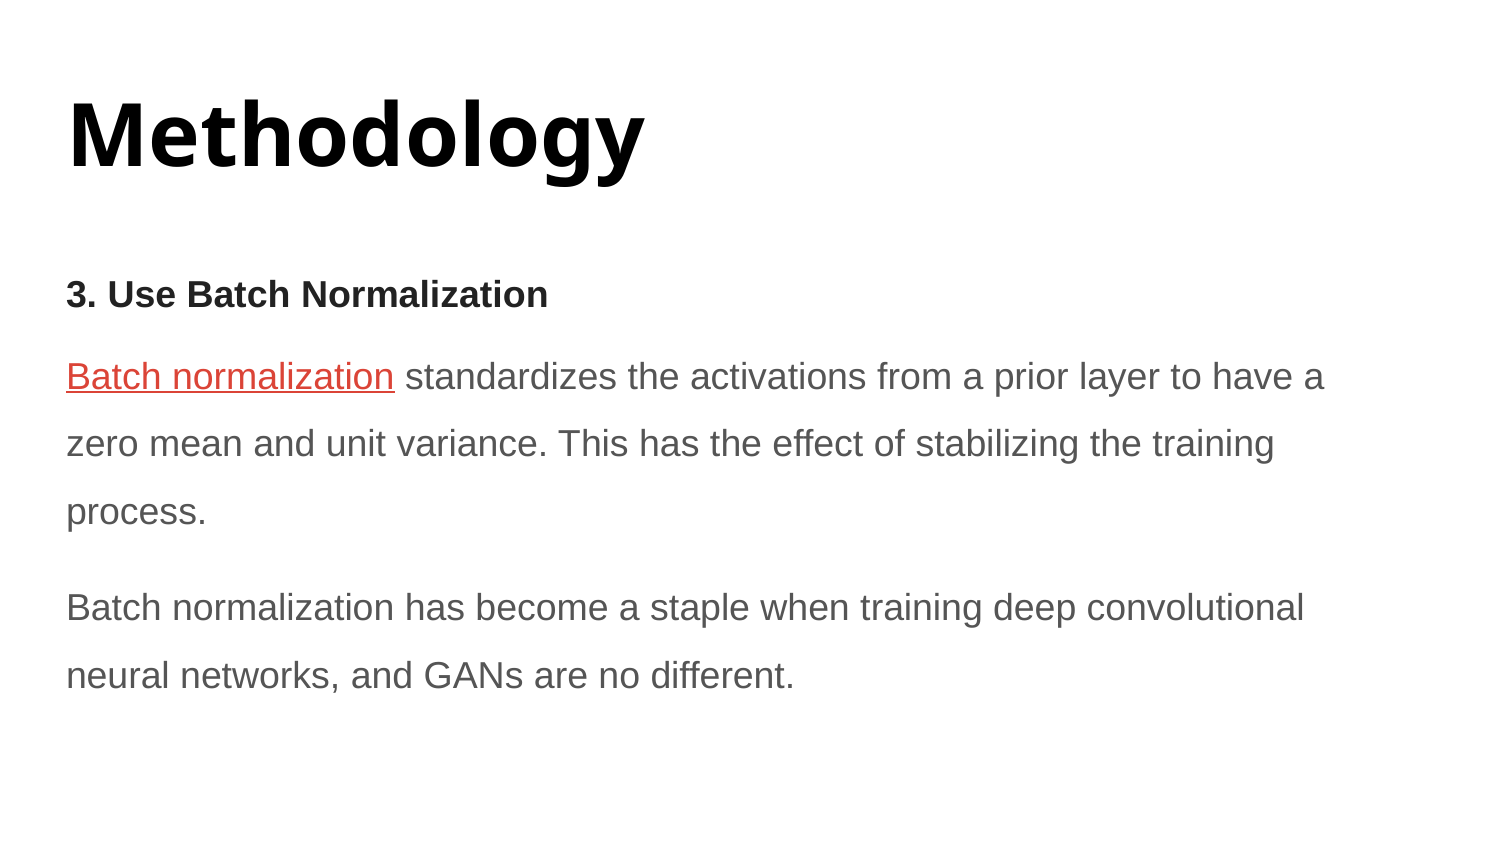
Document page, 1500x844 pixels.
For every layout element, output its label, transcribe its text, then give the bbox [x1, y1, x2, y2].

title Methodology [51, 48, 1449, 180]
list 3. Use Batch Normalization Batch normalization standardizes the activations from a prior layer to have a zero mean and unit variance. This has the effect of stabilizing the training process. Batch normalization has become a staple when training deep convolutional neural networks, and GANs are no different. [51, 232, 1354, 681]
